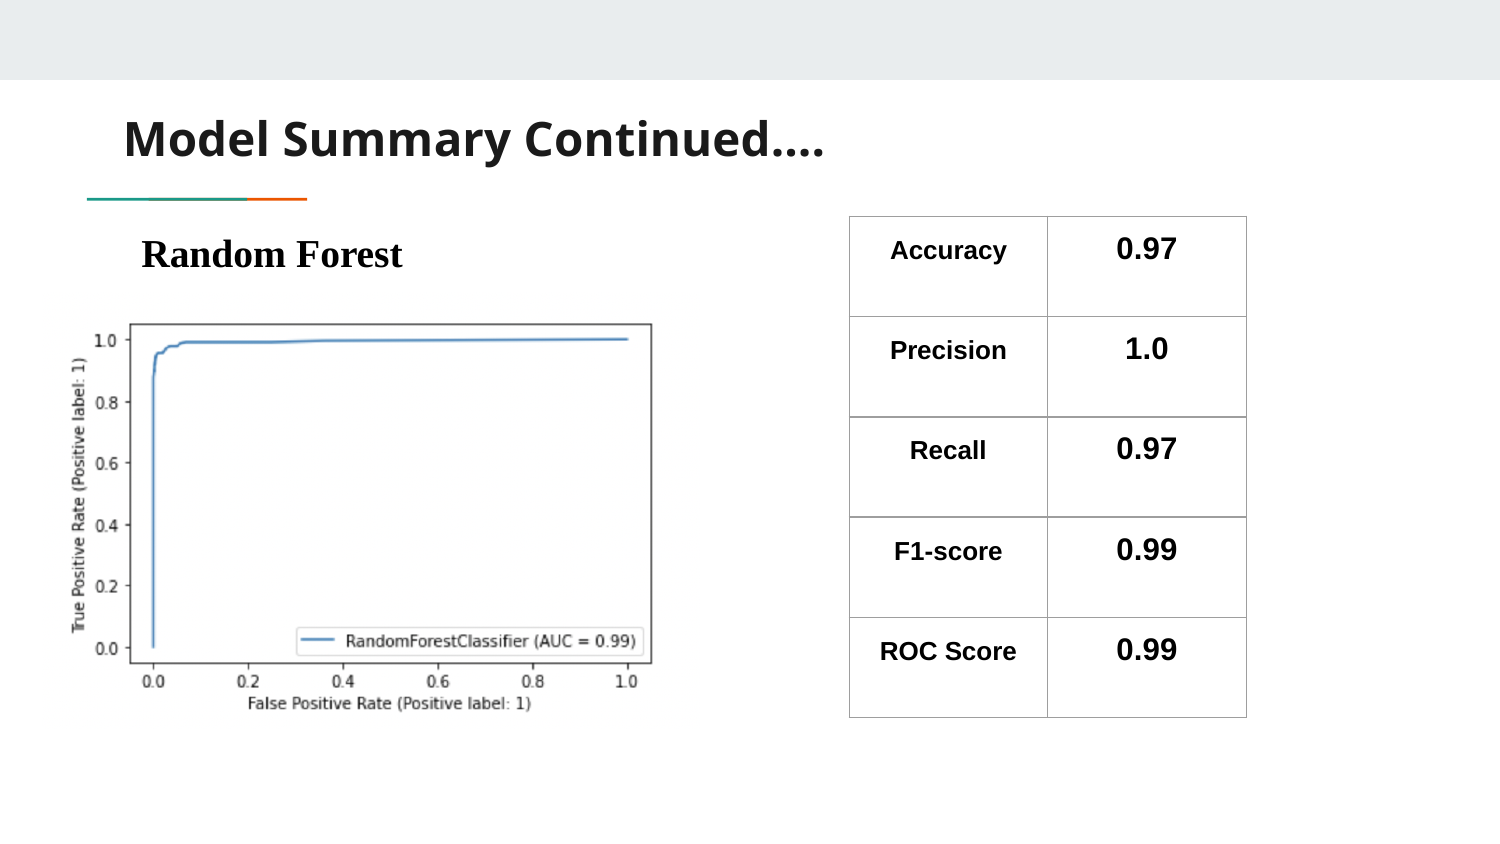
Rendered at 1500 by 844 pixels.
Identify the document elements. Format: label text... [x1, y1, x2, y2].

table_cell 0.97 [1048, 418, 1246, 516]
table_cell Recall [850, 418, 1047, 516]
table_cell F1-score [850, 518, 1047, 617]
table_cell ROC Score [850, 618, 1047, 717]
table_header 0.97 [1048, 217, 1246, 316]
table_cell 1.0 [1048, 317, 1246, 416]
title Model Summary Continued…. [108, 93, 1370, 182]
table_cell 0.99 [1048, 618, 1246, 717]
picture [42, 291, 700, 729]
table_header Accuracy [850, 217, 1047, 316]
table_cell Precision [850, 317, 1047, 416]
text_box Random Forest [126, 216, 541, 290]
table_cell 0.99 [1048, 518, 1246, 617]
